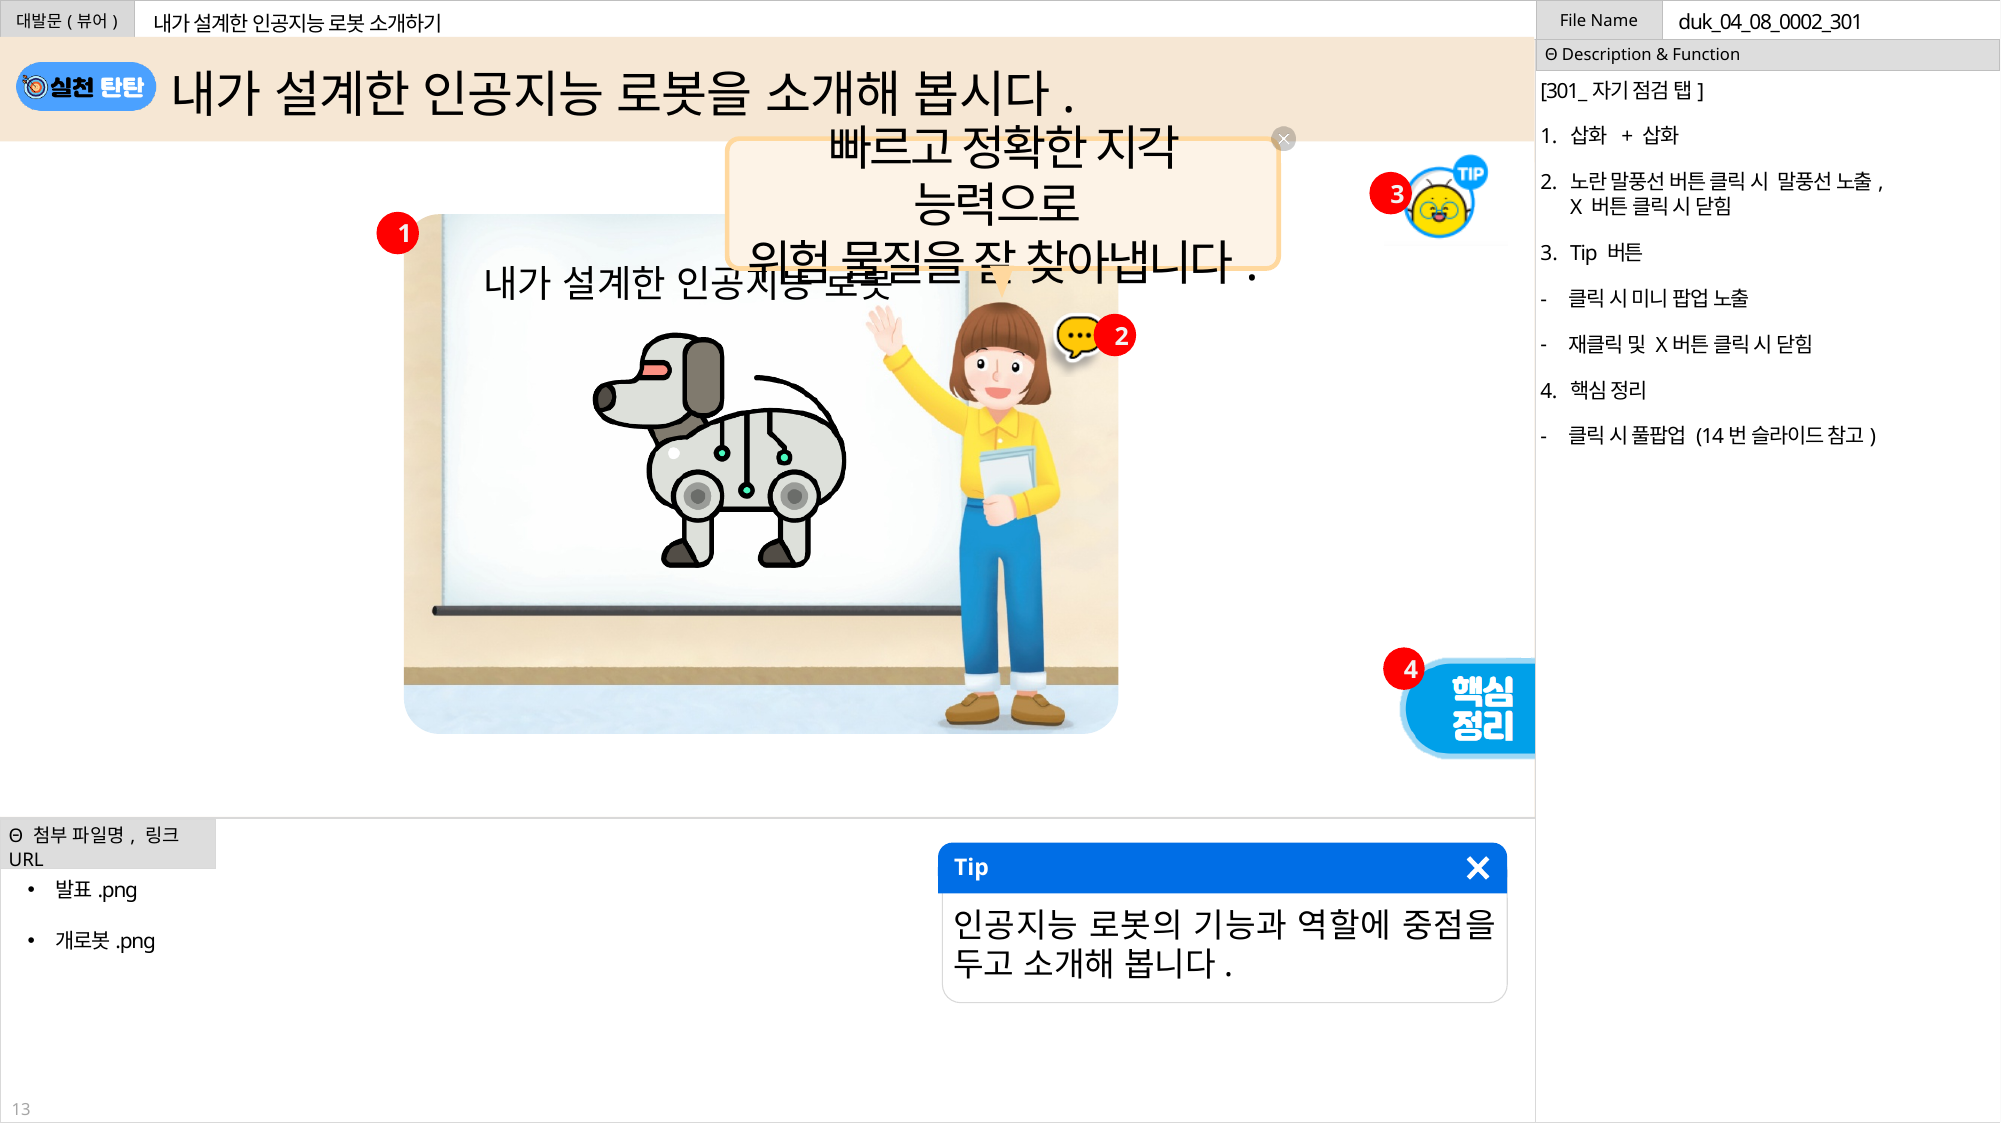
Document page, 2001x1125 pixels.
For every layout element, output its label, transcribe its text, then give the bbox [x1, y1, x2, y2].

list 발표.png 개로봇.png [21, 866, 937, 905]
list duk_04_08_0002_301 [1660, 0, 2000, 39]
picture [1454, 711, 1481, 727]
text_box 3 [1369, 173, 1384, 214]
text_box 1 [376, 211, 403, 255]
picture [1456, 696, 1482, 706]
picture [1486, 677, 1512, 706]
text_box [403, 126, 1296, 734]
picture [1384, 154, 1508, 246]
text_box 4 [1383, 649, 1396, 689]
picture [1396, 648, 1535, 774]
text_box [937, 842, 1508, 1003]
list 내가 설계한 인공지능 로봇을 소개해 봅시다. [170, 46, 1511, 127]
picture [1484, 677, 1503, 692]
list [301_자기 점검 탭] 삽화 + 삽화 노란 말풍선 버튼 클릭 시 말풍선 노출, X 버튼 클릭 시 닫힘 Tip 버튼 클릭 시 미니 팝업 노출 재클릭 및 X버튼 클릭 시 닫힘 핵심 정리 클릭 시 풀팝업 (14번 슬라이드 참고) [1534, 71, 2000, 669]
list 발표.png 개로봇.png [1508, 866, 1518, 905]
picture [1485, 712, 1503, 739]
list 내가 설계한 인공지능 로봇 소개하기 [135, 0, 1535, 38]
picture [16, 62, 157, 112]
picture [1455, 730, 1481, 740]
picture [1453, 677, 1481, 693]
picture [1506, 711, 1512, 740]
